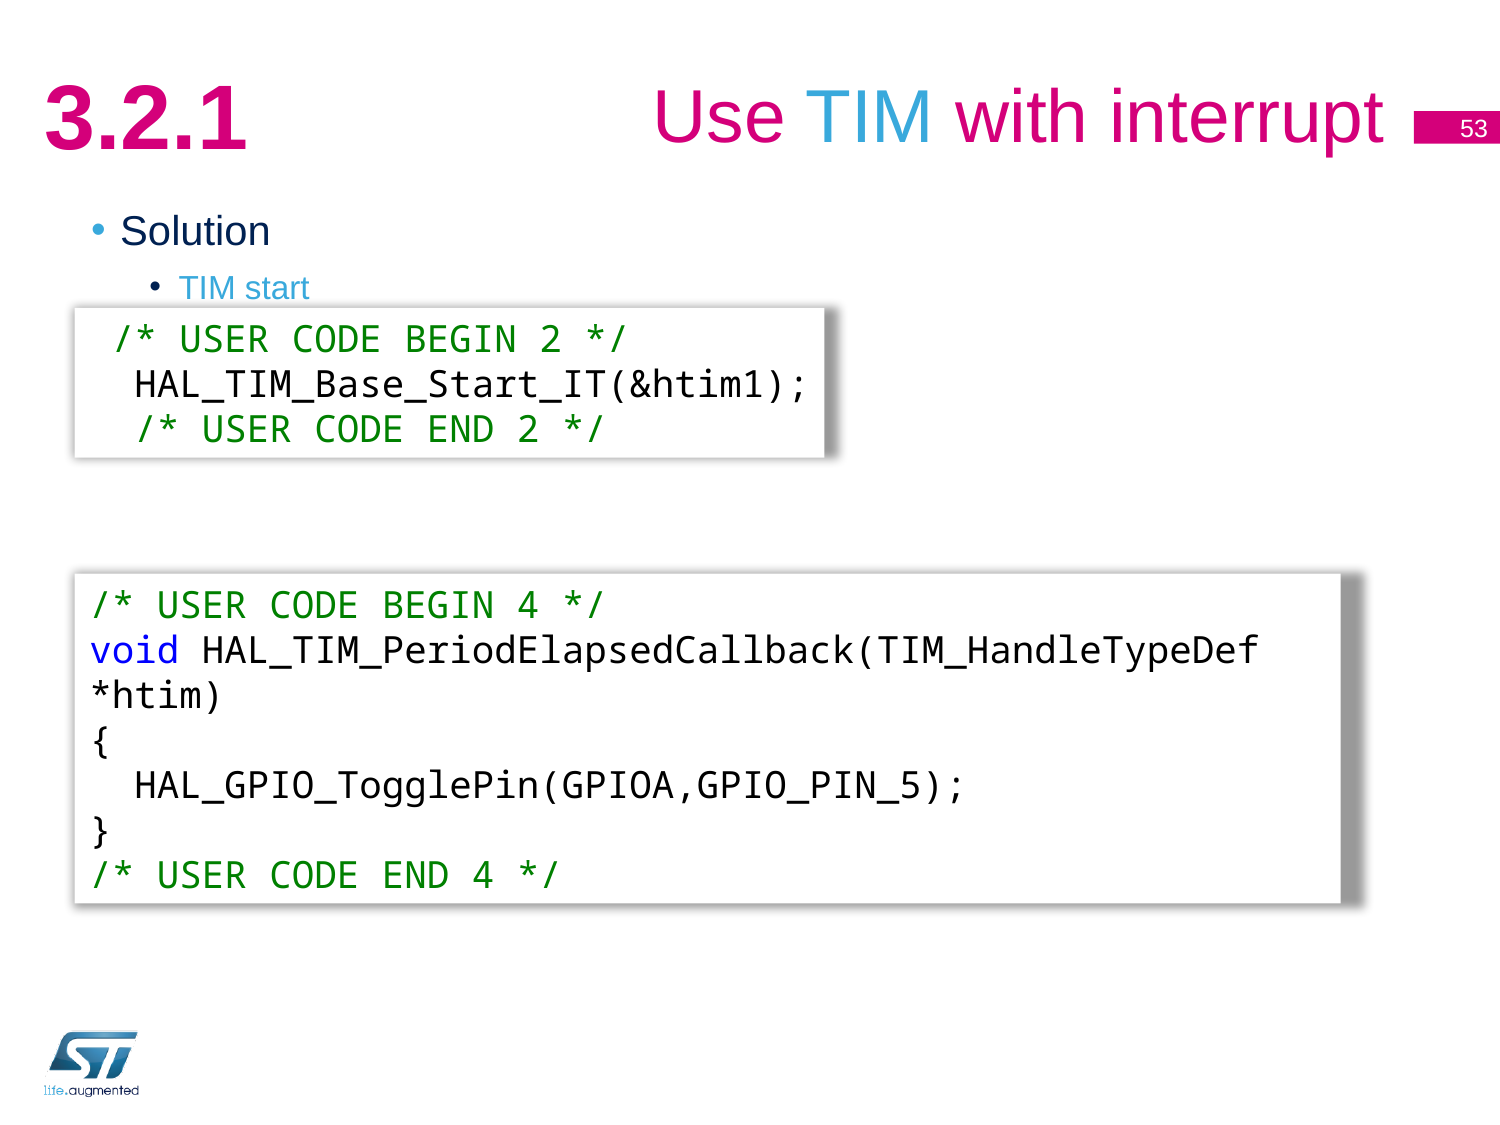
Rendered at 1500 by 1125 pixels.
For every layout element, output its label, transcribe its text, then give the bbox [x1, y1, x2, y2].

list Solution TIM start Callback handling [75, 196, 1500, 762]
text_box /* USER CODE BEGIN 2 */ HAL_TIM_Base_Start_IT(&htim1); /* USER CODE END 2 */ [74, 307, 825, 458]
text_box 3.2.1 [29, 19, 313, 207]
picture [36, 1022, 147, 1103]
title Use TIM with interrupt [74, 18, 1400, 196]
text_box /* USER CODE BEGIN 4 */ void HAL_TIM_PeriodElapsedCallback(TIM_HandleTypeDef *htim) { HAL_GPIO_TogglePin(GPIOA,GPIO_PIN_5); } /* USER CODE END 4 */ [74, 573, 1341, 904]
slide_number 53 [1413, 111, 1500, 144]
